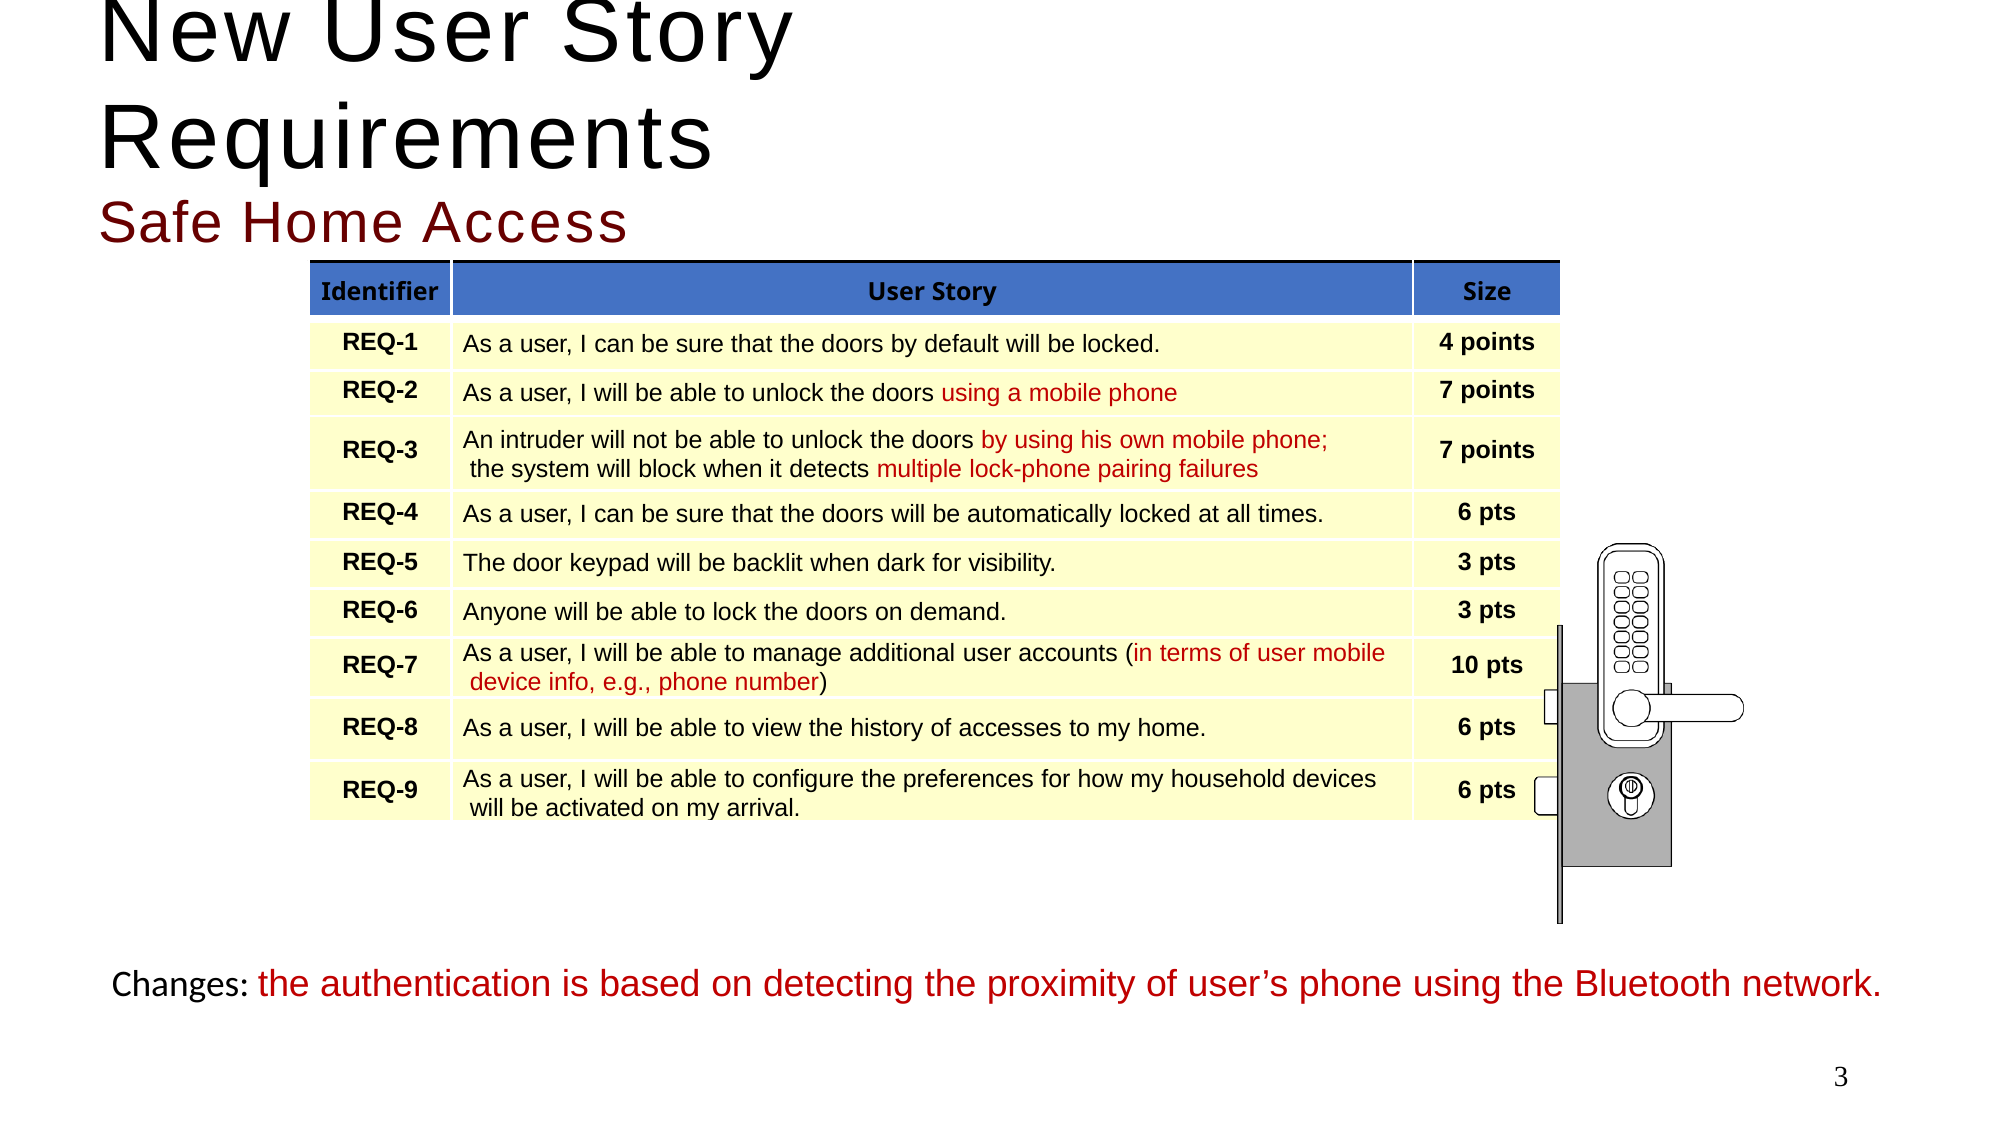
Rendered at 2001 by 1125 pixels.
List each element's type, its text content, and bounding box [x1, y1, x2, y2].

table_cell Anyone will be able to lock the doors on demand. [453, 590, 1412, 636]
table_cell As a user, I can be sure that the doors by default will be locked. [453, 323, 1412, 369]
table_header User Story [453, 263, 1412, 315]
table_cell As a user, I will be able to view the history of accesses to my home. [453, 699, 1412, 759]
table_cell 3 pts [1414, 541, 1560, 587]
table_cell REQ-3 [310, 417, 450, 489]
table_cell 6 pts [1414, 762, 1534, 820]
table_cell As a user, I will be able to unlock the doors using a mobile phone [453, 372, 1412, 415]
table_cell 7 points [1414, 372, 1560, 415]
table_cell REQ-2 [310, 372, 450, 415]
text_box Changes: the authentication is based on detecting the proximity of user’s phone using the Bluetooth network. 3 [109, 956, 1895, 1093]
table_cell As a user, I can be sure that the doors will be automatically locked at all times. [453, 492, 1412, 538]
table_cell 7 points [1414, 417, 1560, 489]
table_cell The door keypad will be backlit when dark for visibility. [453, 541, 1412, 587]
table_cell REQ-6 [310, 590, 450, 636]
table_cell 4 points [1414, 323, 1560, 369]
table_cell REQ-5 [310, 541, 450, 587]
table_cell As a user, I will be able to configure the preferences for how my household devices will be activated on my arrival. [453, 762, 1412, 820]
table_cell REQ-4 [310, 492, 450, 538]
table_cell 6 pts [1414, 492, 1560, 538]
table_cell REQ-7 [310, 639, 450, 696]
table_cell 3 pts [1414, 590, 1534, 636]
table_cell An intruder will not be able to unlock the doors by using his own mobile phone; the system will block when it detects multiple lock-phone pairing failures [453, 417, 1412, 489]
table_cell As a user, I will be able to manage additional user accounts (in terms of user mobile device info, e.g., phone number) [453, 639, 1412, 696]
table_header Identifier [310, 263, 450, 315]
table_cell 10 pts [1414, 639, 1534, 696]
table_header Size [1414, 263, 1560, 315]
table_cell REQ-9 [310, 762, 450, 820]
table_cell REQ-1 [310, 323, 450, 369]
table_cell 6 pts [1414, 699, 1534, 759]
picture [1534, 543, 1744, 924]
title New User Story Requirements Safe Home Access [96, 0, 1441, 254]
table_cell REQ-8 [310, 699, 450, 759]
